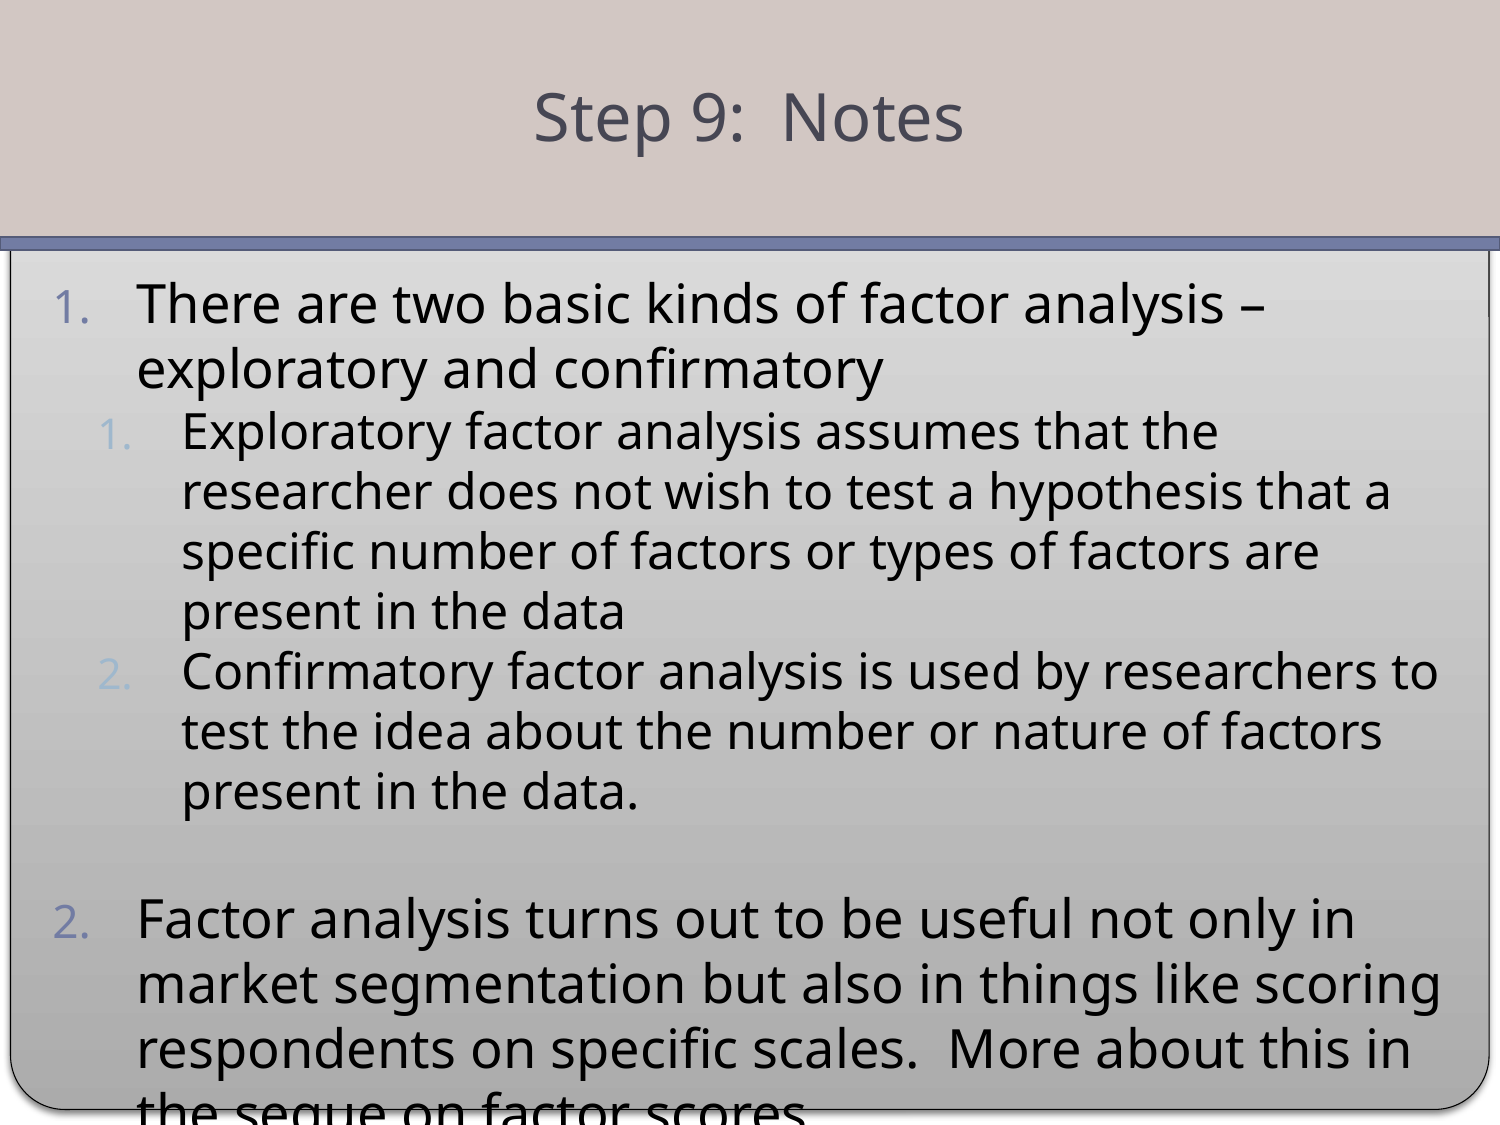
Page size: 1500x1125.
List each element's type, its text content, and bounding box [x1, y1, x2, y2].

text_box [0, 236, 1500, 251]
text_box Step 9: Notes [0, 0, 1500, 236]
list There are two basic kinds of factor analysis – exploratory and confirmatory Exploratory factor analysis assumes that the researcher does not wish to test a hypothesis that a specific number of factors or types of factors are present in the data Confirmatory factor analysis is used by researchers to test the idea about the number or nature of factors present in the data. Factor analysis turns out to be useful not only in market segmentation but also in things like scoring respondents on specific scales. More about this in the segue on factor scores. [37, 262, 1463, 1075]
